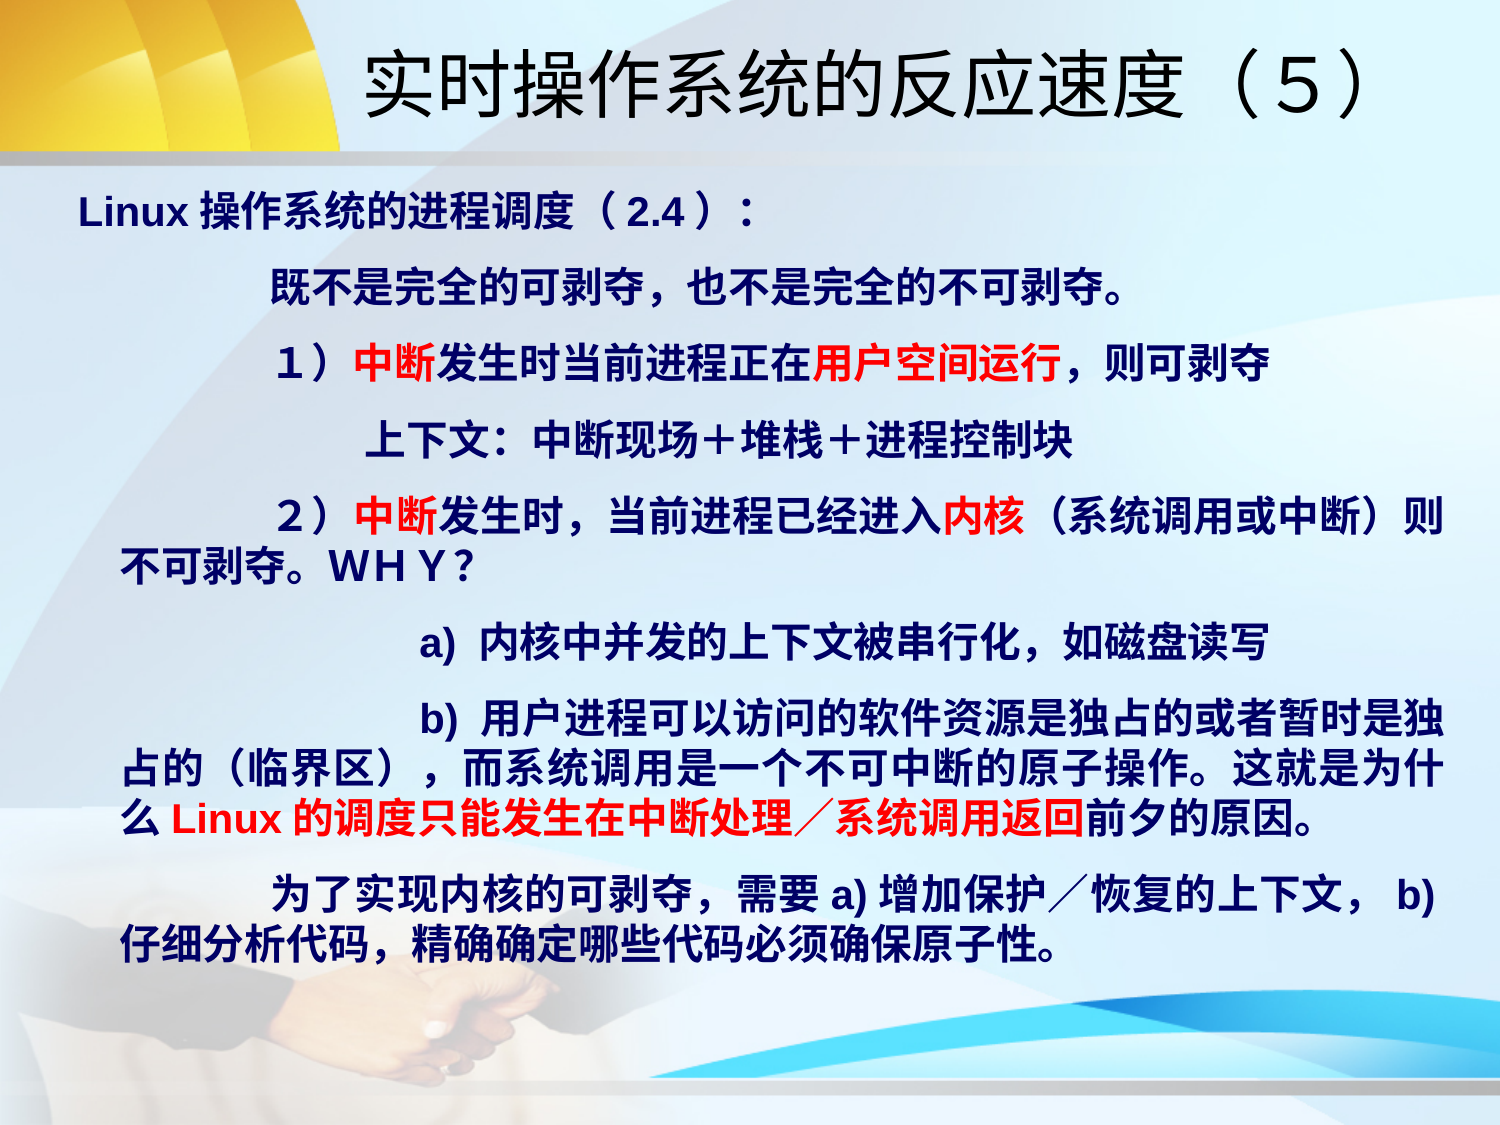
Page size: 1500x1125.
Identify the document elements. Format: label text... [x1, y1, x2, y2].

title 实时操作系统的反应速度（５） [348, 31, 1471, 136]
picture [0, 0, 1500, 1125]
text_box Linux操作系统的进程调度（2.4）： 既不是完全的可剥夺，也不是完全的不可剥夺。 １）中断发生时当前进程正在用户空间运行，则可剥夺 上下文：中断现场＋堆栈＋进程控制块 ２）中断发生时，当前进程已经进入内核（系统调用或中断）则不可剥夺。ＷＨＹ？ a) 内核中并发的上下文被串行化，如磁盘读写 b) 用户进程可以访问的软件资源是独占的或者暂时是独占的（临界区），而系统调用是一个不可中断的原子操作。这就是为什么Linux的调度只能发生在中断处理／系统调用返回前夕的原因。 为了实现内核的可剥夺，需要a)增加保护／恢复的上下文，b)仔细分析代码，精确确定哪些代码必须确保原子性。 [64, 178, 1460, 1013]
